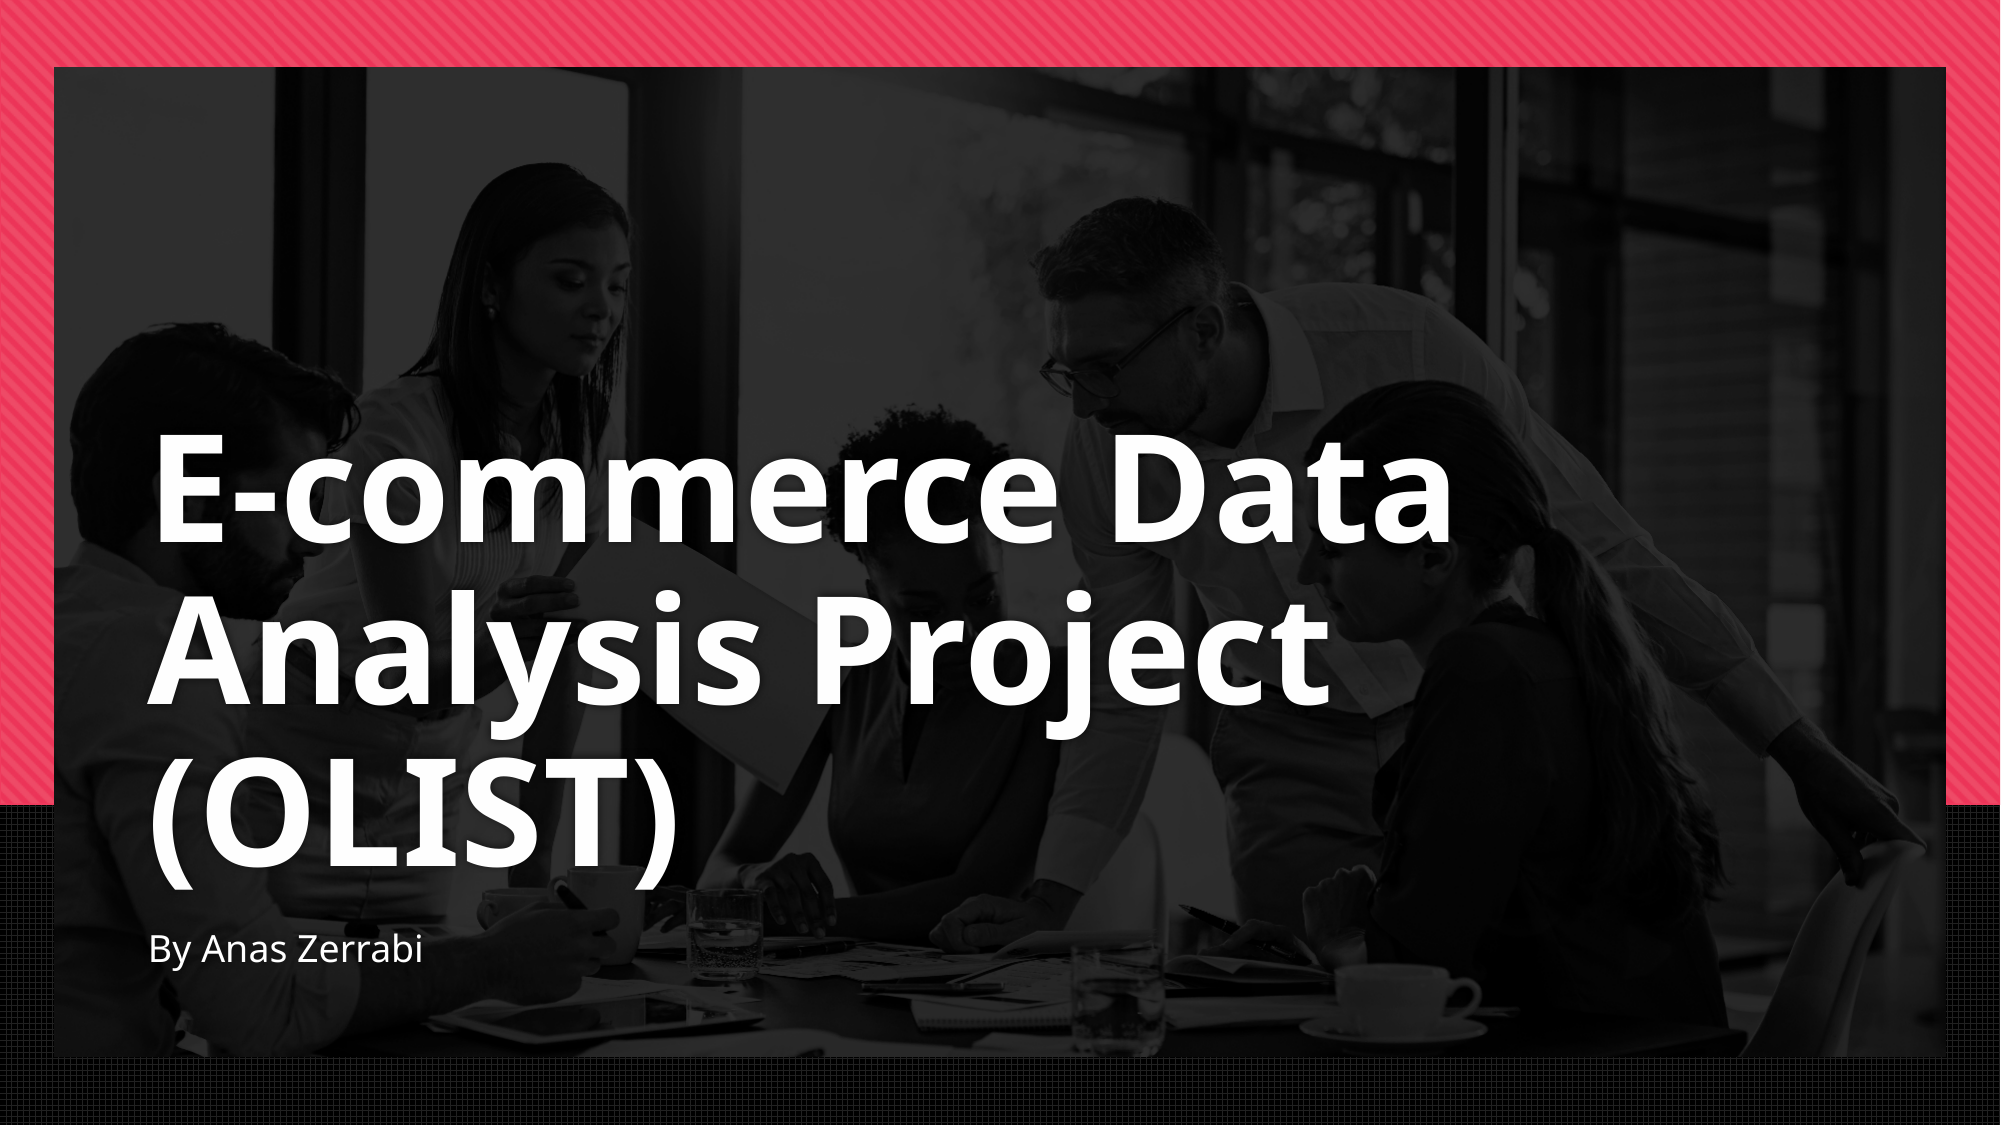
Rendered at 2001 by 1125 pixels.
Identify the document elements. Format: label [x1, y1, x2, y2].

picture [53, 67, 1947, 1058]
